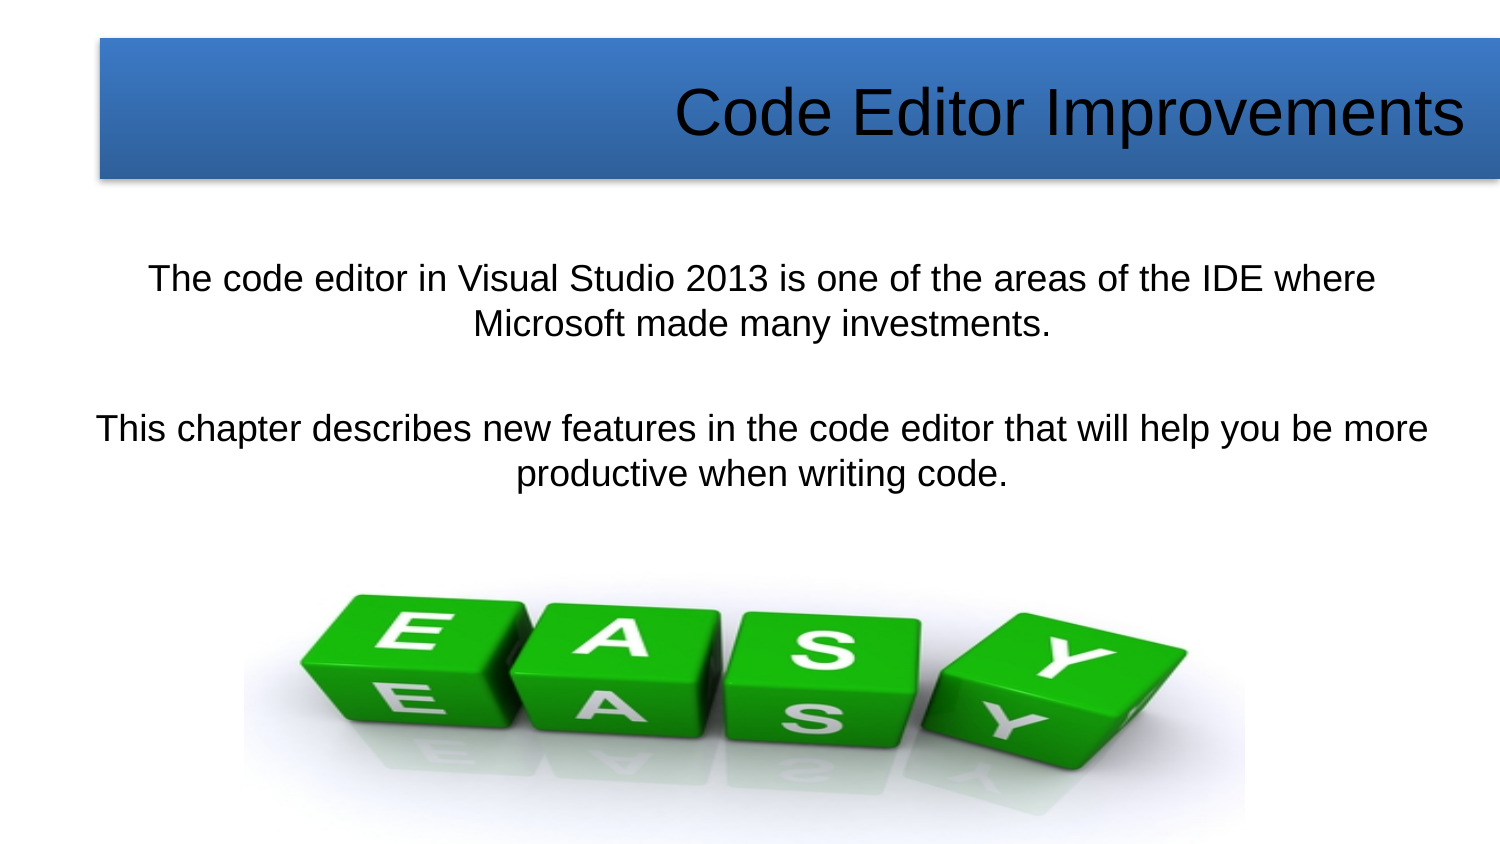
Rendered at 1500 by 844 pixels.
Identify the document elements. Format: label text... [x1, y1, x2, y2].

list The code editor in Visual Studio 2013 is one of the areas of the IDE where Microsoft made many investments. This chapter describes new features in the code editor that will help you be more productive when writing code. [75, 246, 1450, 667]
text_box Code Editor Improvements [99, 38, 1500, 179]
picture [244, 509, 1246, 844]
